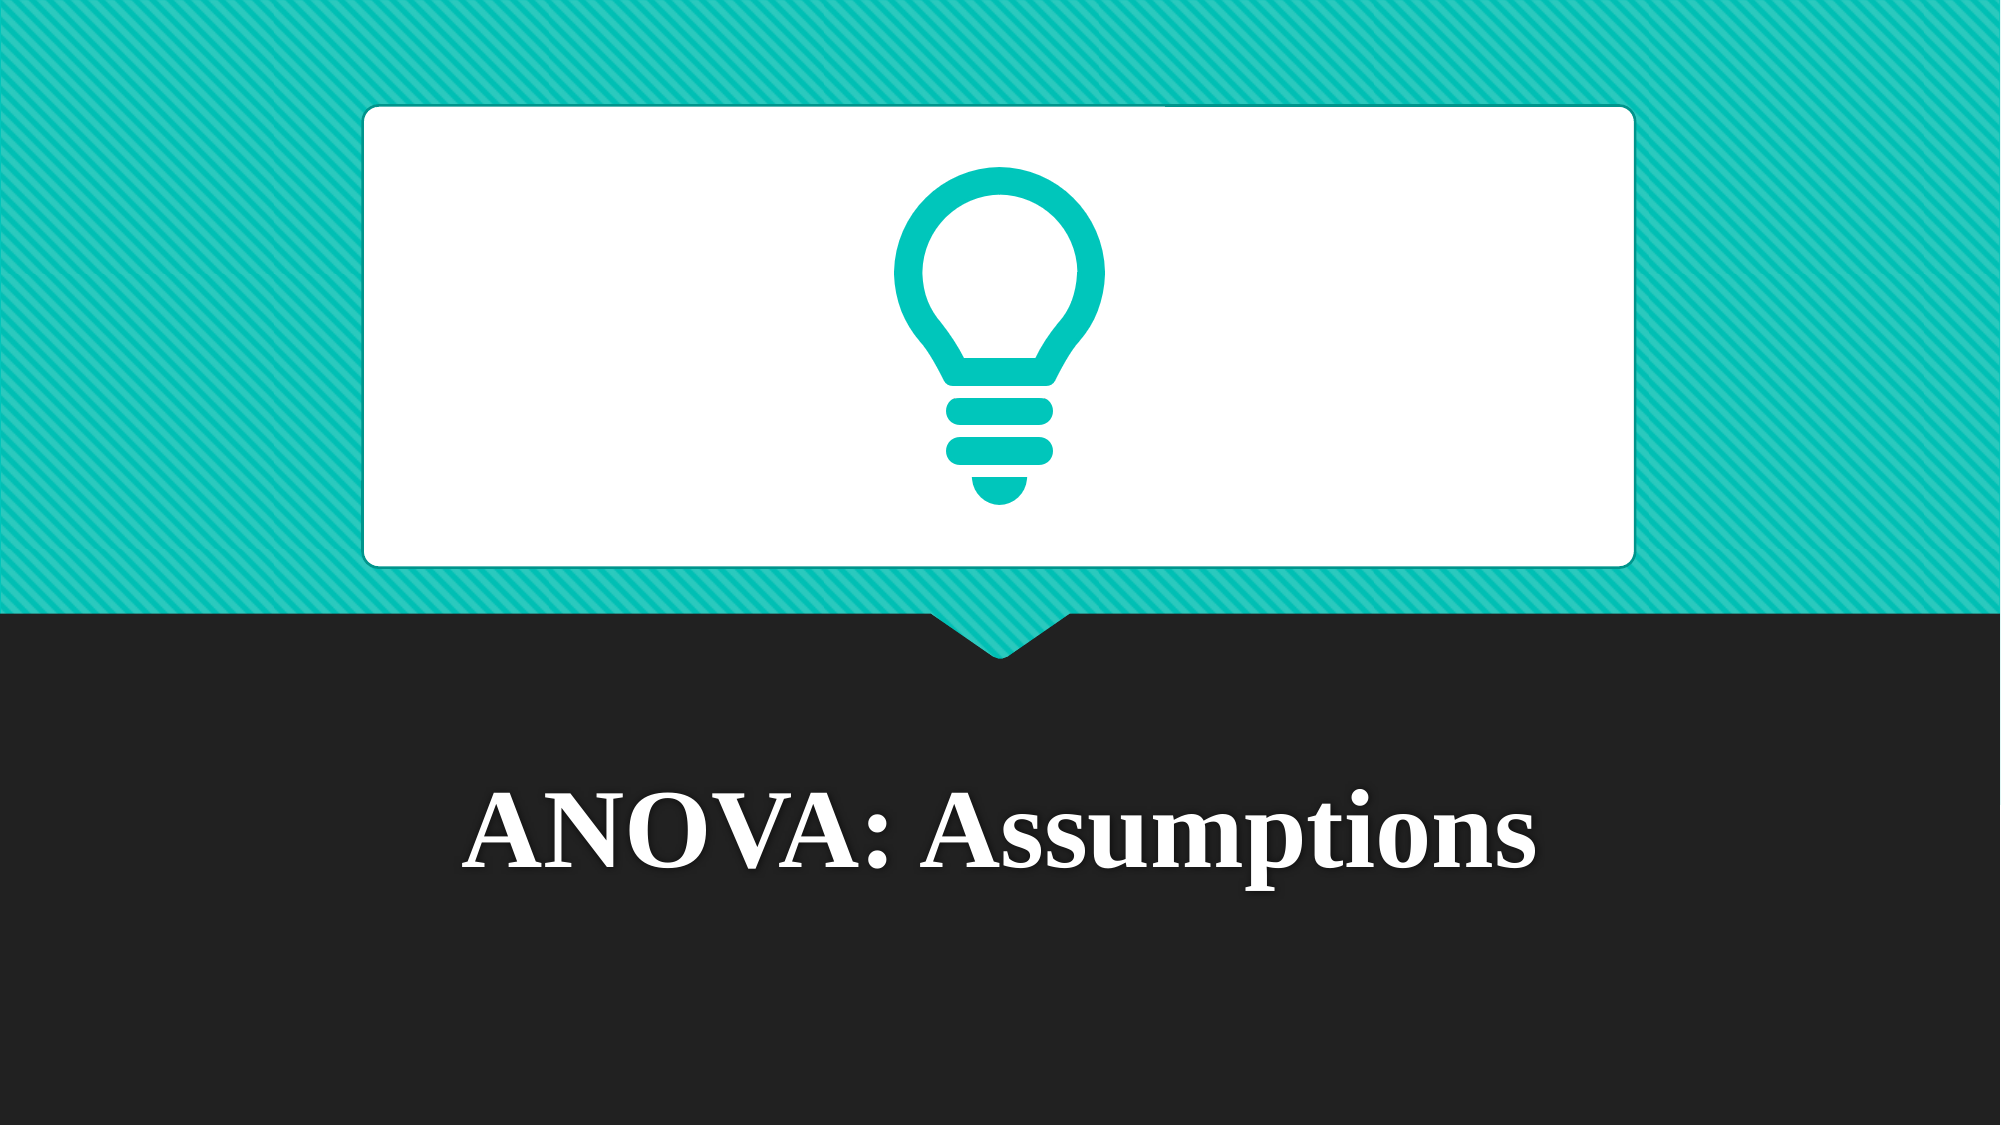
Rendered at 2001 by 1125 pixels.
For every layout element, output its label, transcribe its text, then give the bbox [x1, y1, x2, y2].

title ANOVA: Assumptions [132, 669, 1868, 898]
text_box [361, 104, 1637, 569]
picture [808, 144, 1190, 526]
text_box [0, 612, 2000, 1125]
